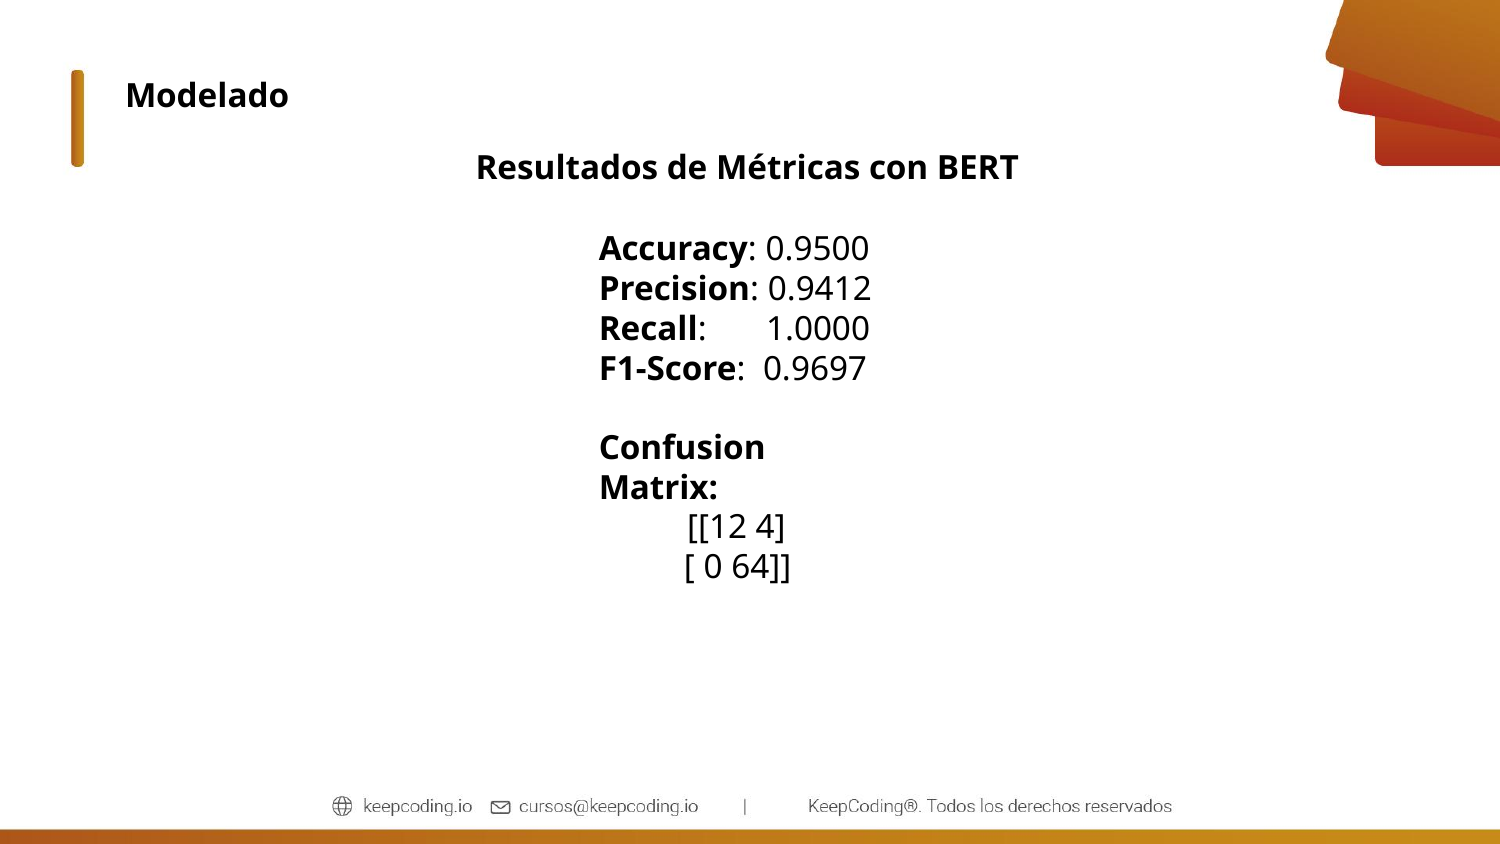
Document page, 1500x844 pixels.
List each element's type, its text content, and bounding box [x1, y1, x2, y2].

text_box Confusion Matrix: [[12 4] [ 0 64]] [598, 425, 883, 586]
text_box Resultados de Métricas con BERT [460, 138, 1040, 194]
text_box Accuracy: 0.9500 Precision: 0.9412 Recall: 1.0000 F1-Score: 0.9697 [598, 227, 902, 388]
picture [0, 0, 1500, 844]
text_box Modelado [109, 66, 860, 122]
